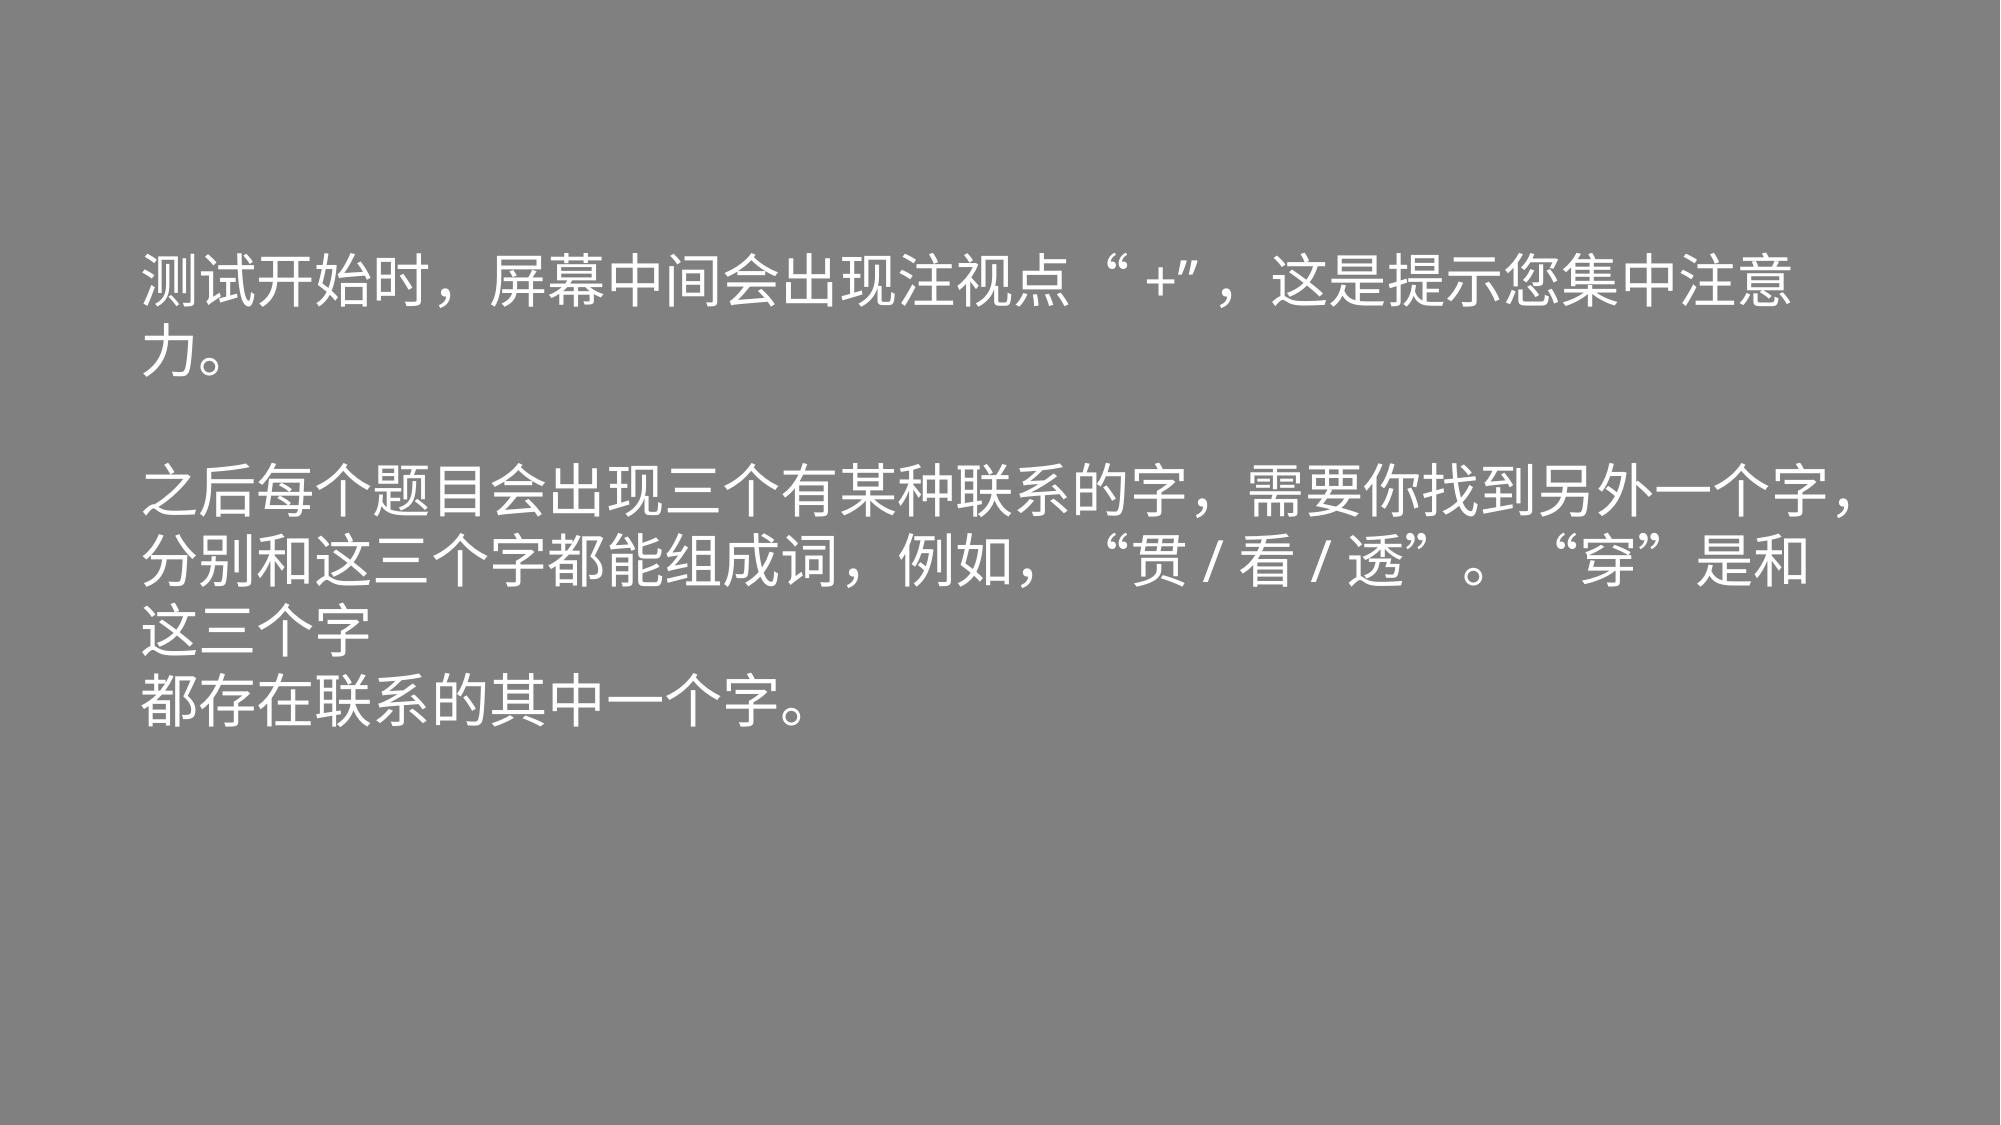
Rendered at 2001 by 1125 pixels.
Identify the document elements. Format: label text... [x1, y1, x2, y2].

text_box 测试开始时，屏幕中间会出现注视点“+”，这是提示您集中注意力。 之后每个题目会出现三个有某种联系的字，需要你找到另外一个字， 分别和这三个字都能组成词，例如，“贯/看/透”。“穿”是和这三个字 都存在联系的其中一个字。 [125, 236, 1867, 812]
